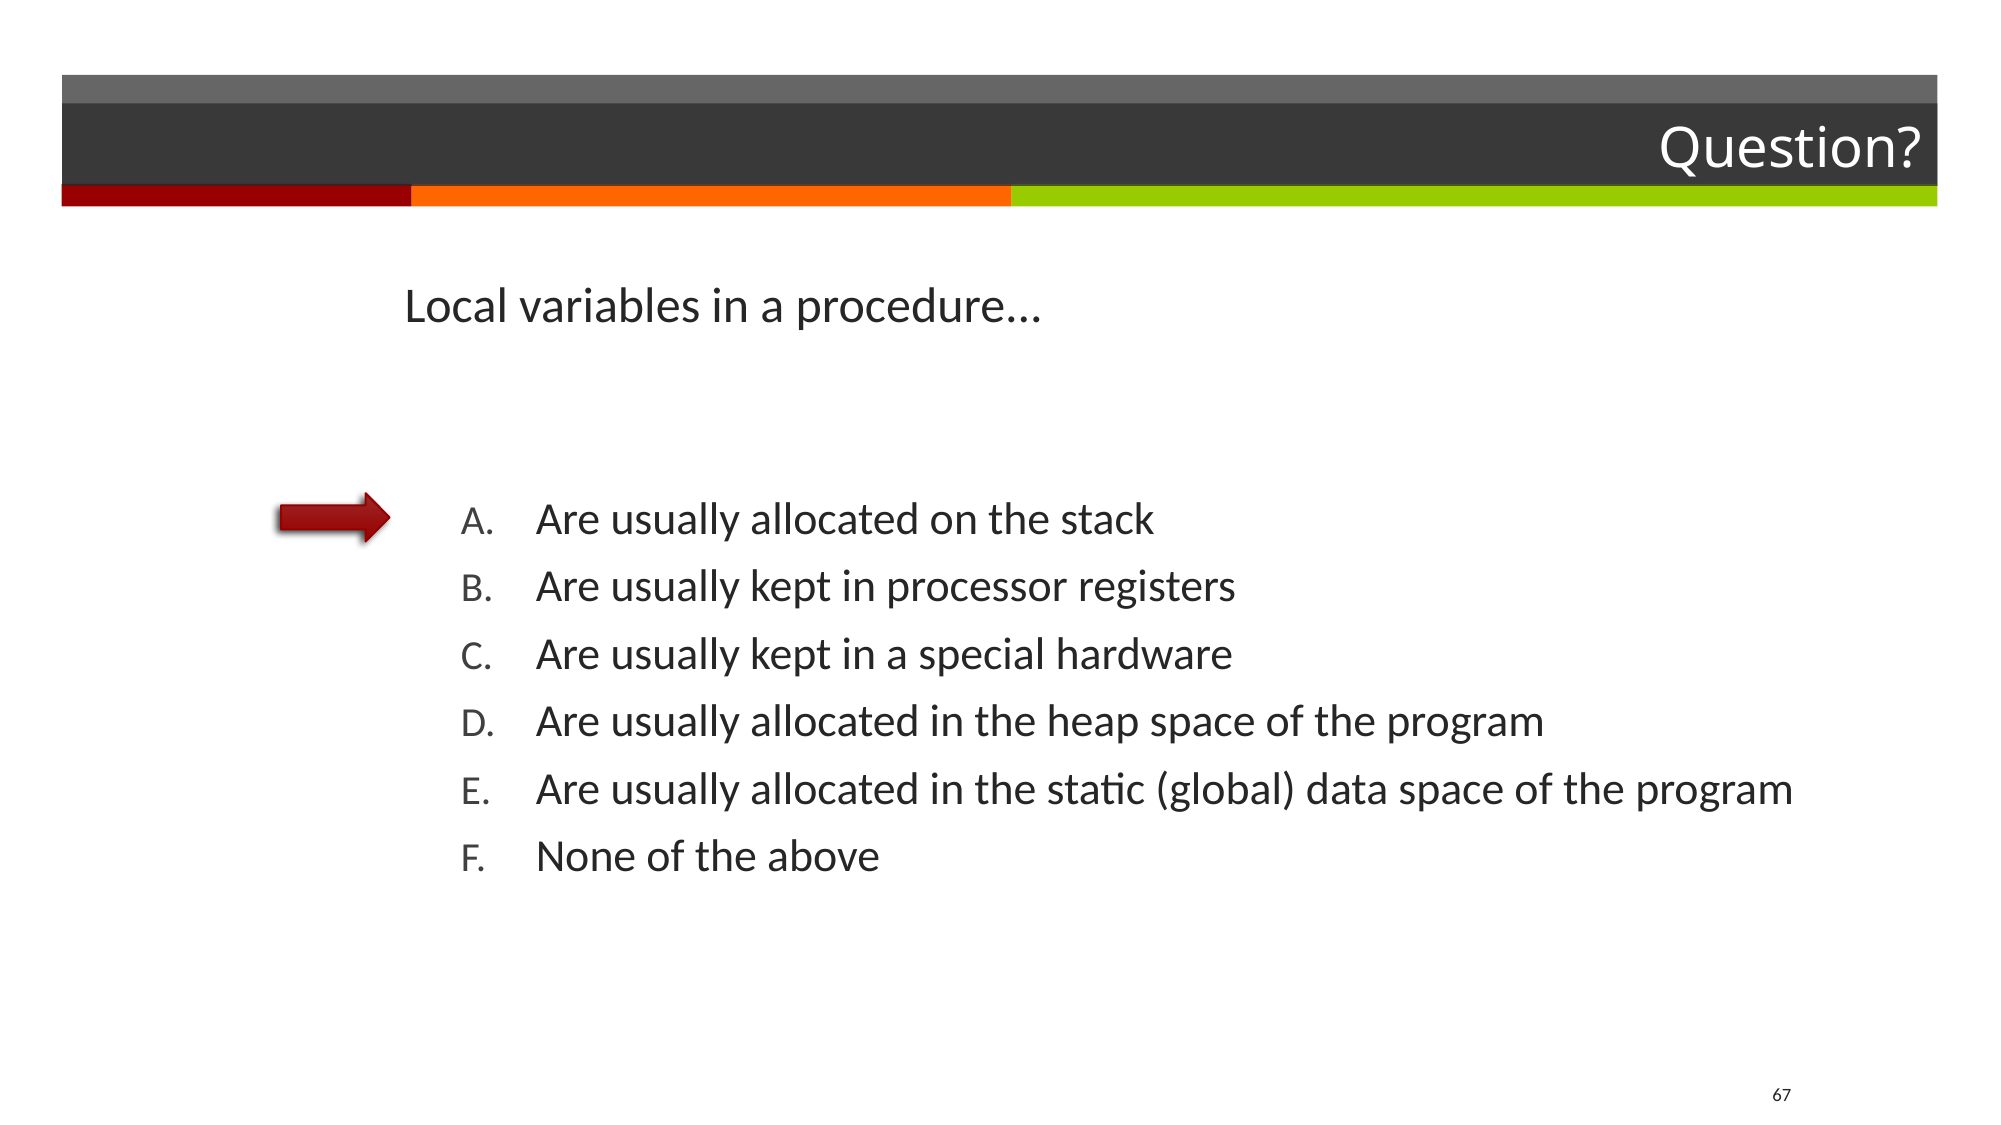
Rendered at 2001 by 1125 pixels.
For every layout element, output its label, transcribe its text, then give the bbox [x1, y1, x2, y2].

title Question? [62, 103, 1938, 186]
text_box [280, 492, 391, 543]
list Are usually allocated on the stack Are usually kept in processor registers Are usually kept in a special hardware Are usually allocated in the heap space of the program Are usually allocated in the static (global) data space of the program None of the above [389, 481, 1836, 1075]
list Local variables in a procedure... [389, 265, 1830, 463]
list 67 [1690, 1074, 1807, 1125]
